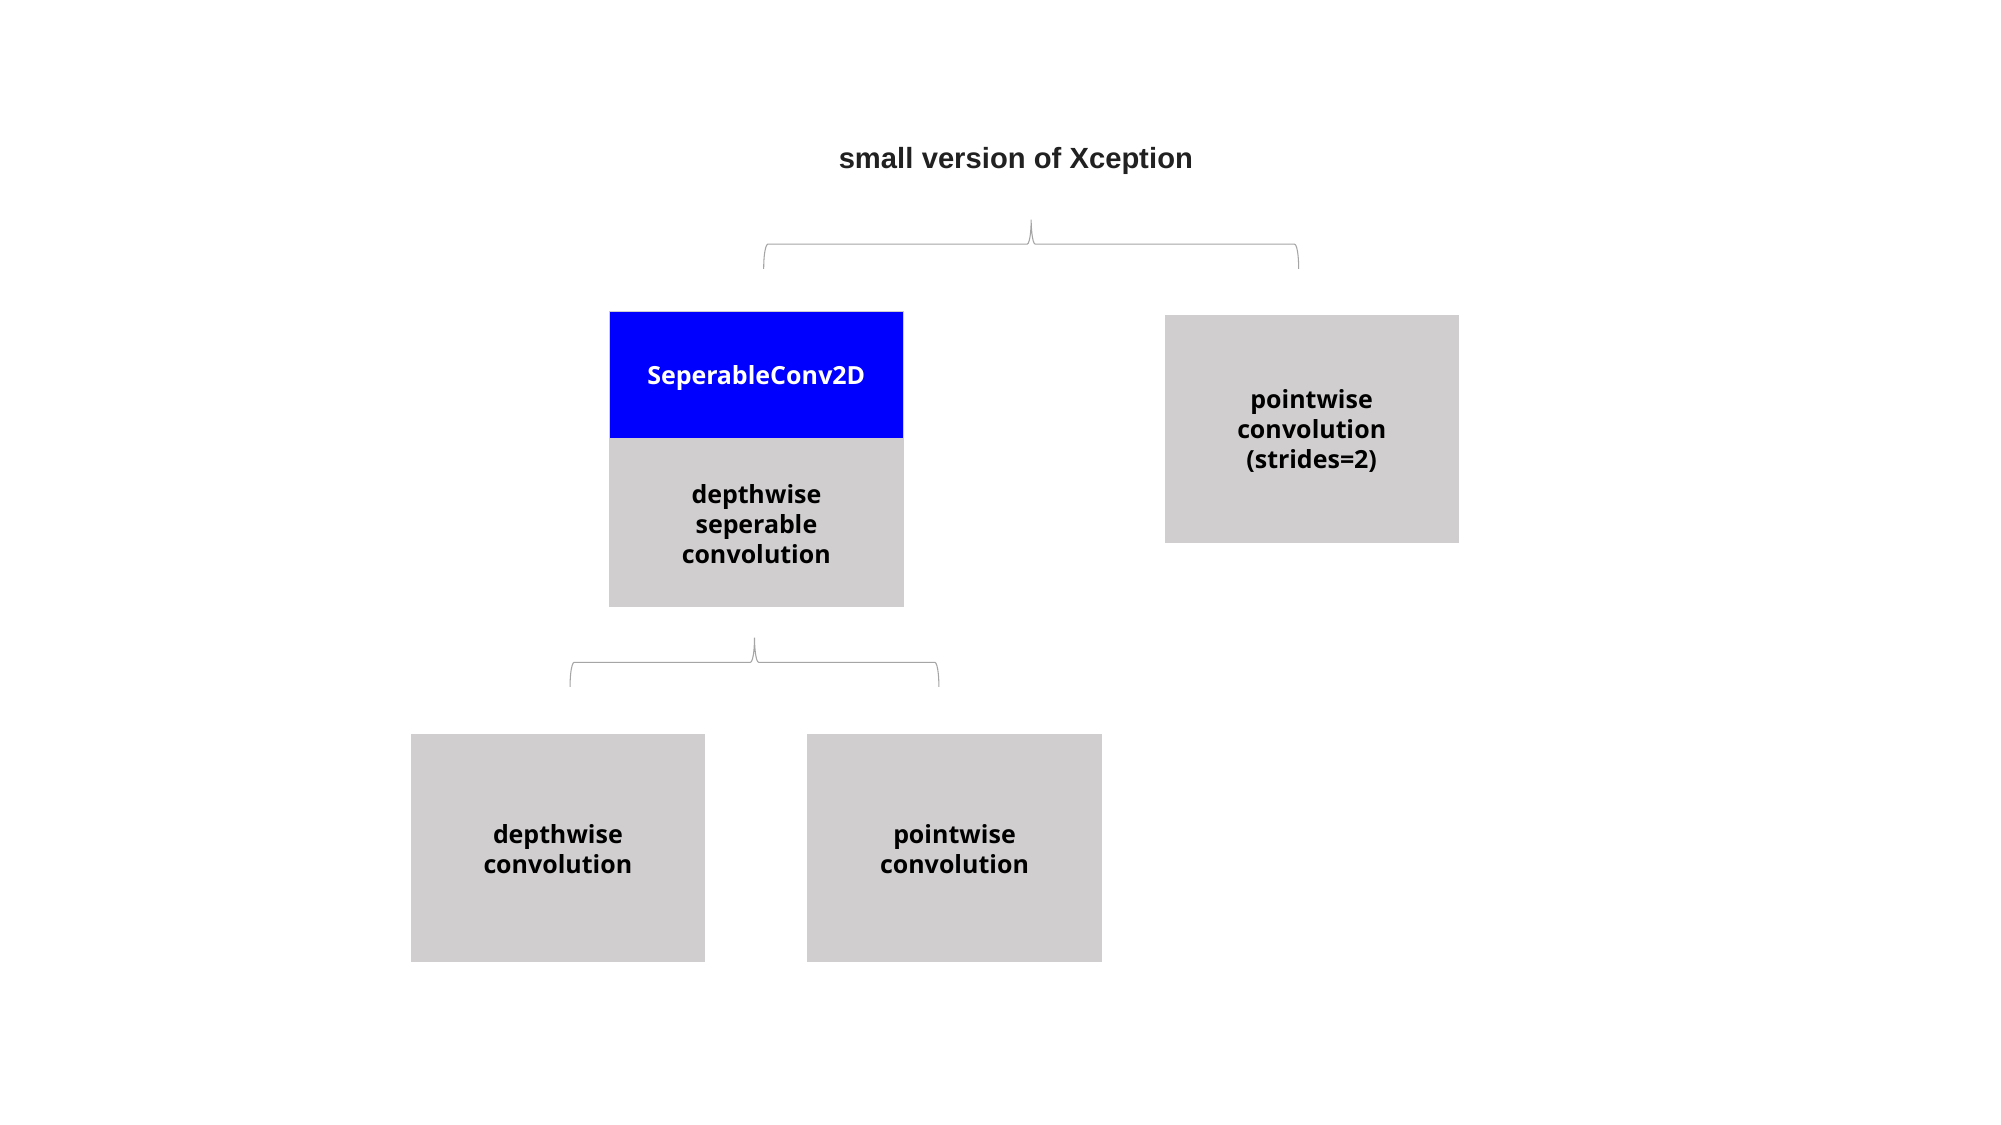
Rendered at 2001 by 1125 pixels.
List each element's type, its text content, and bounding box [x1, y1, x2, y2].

text_box small version of Xception [824, 131, 1247, 182]
text_box pointwise convolution (strides=2) [1165, 315, 1459, 543]
text_box depthwise convolution [411, 734, 705, 962]
text_box pointwise convolution [807, 734, 1102, 962]
text_box [763, 219, 1300, 269]
text_box [569, 637, 940, 687]
text_box depthwise seperable convolution [609, 439, 904, 607]
text_box SeperableConv2D [609, 311, 904, 439]
